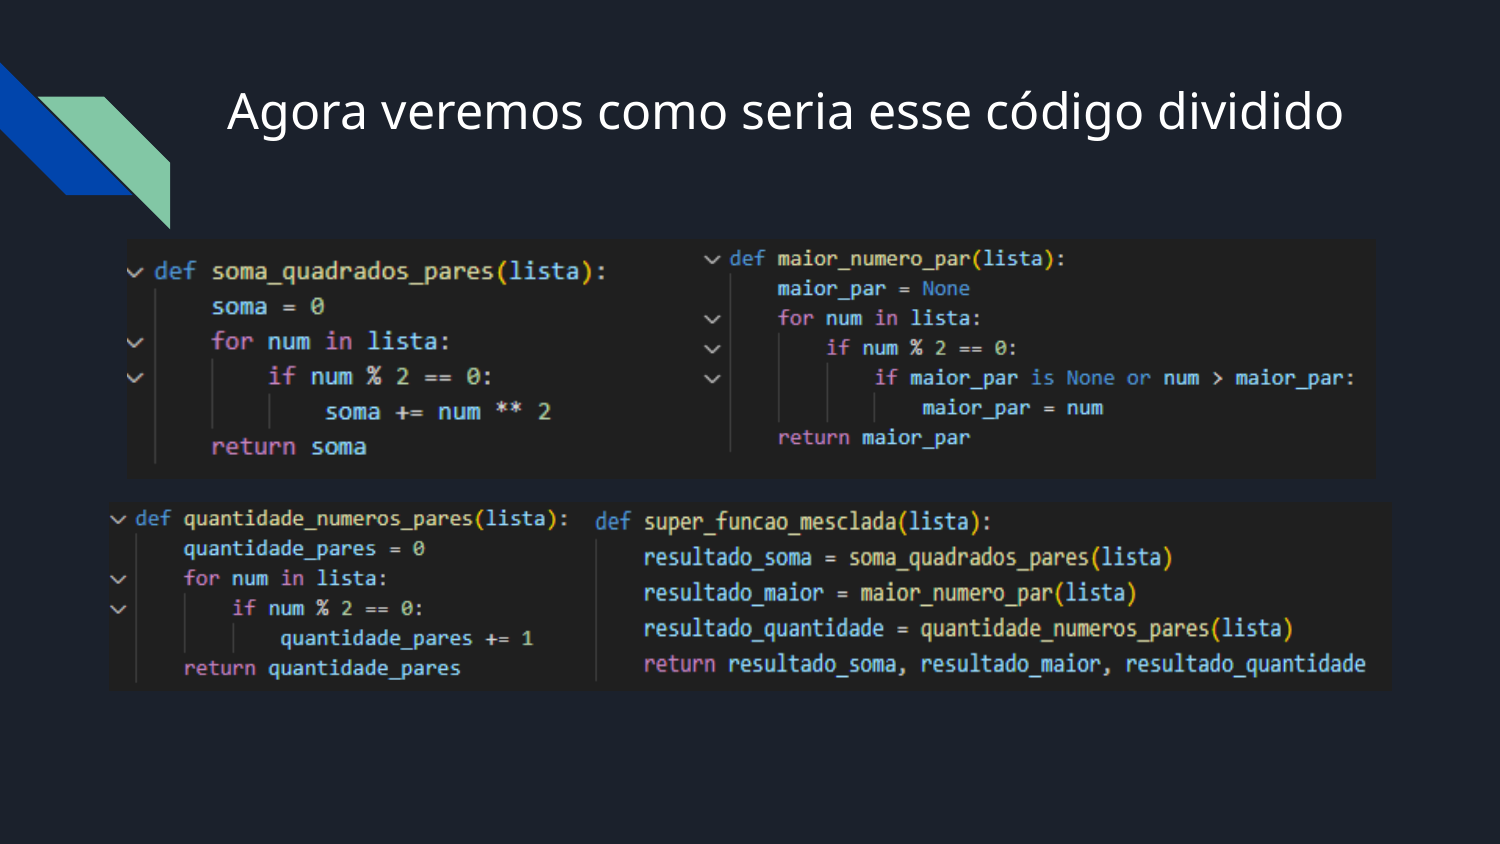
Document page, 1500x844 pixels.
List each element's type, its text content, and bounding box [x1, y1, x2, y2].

picture [126, 238, 1376, 479]
title Agora veremos como seria esse código dividido [212, 64, 1368, 215]
picture [109, 502, 1392, 691]
